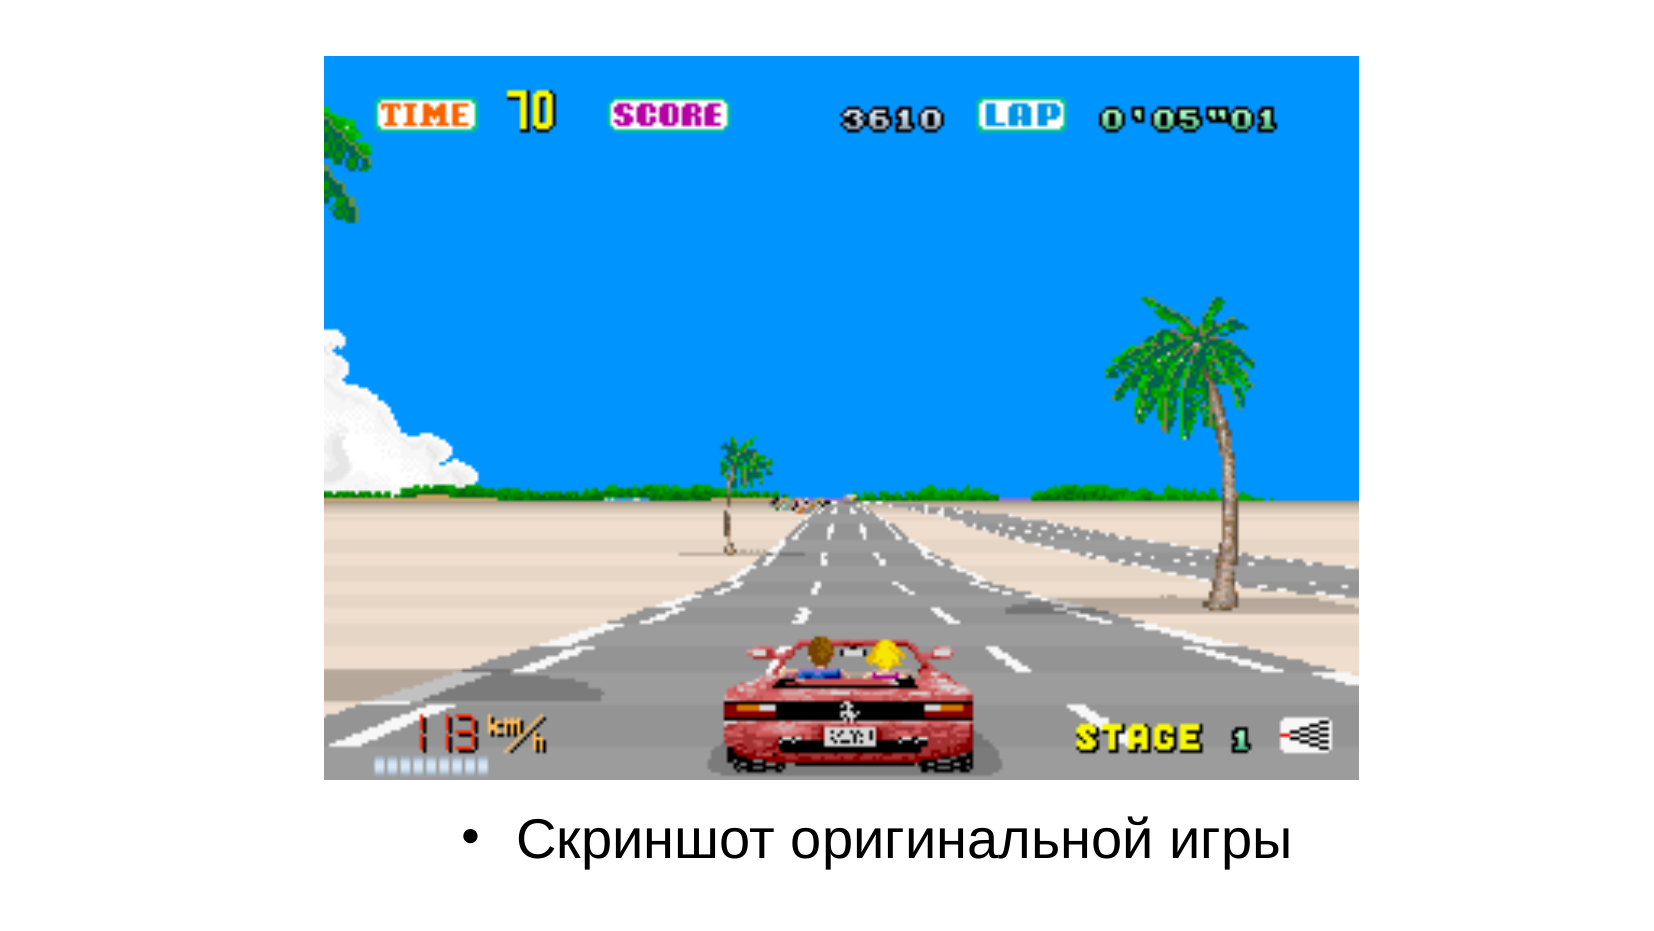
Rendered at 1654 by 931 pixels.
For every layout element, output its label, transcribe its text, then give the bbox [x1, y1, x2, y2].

list Скриншот оригинальной игры [442, 808, 1418, 916]
picture [324, 55, 1359, 780]
